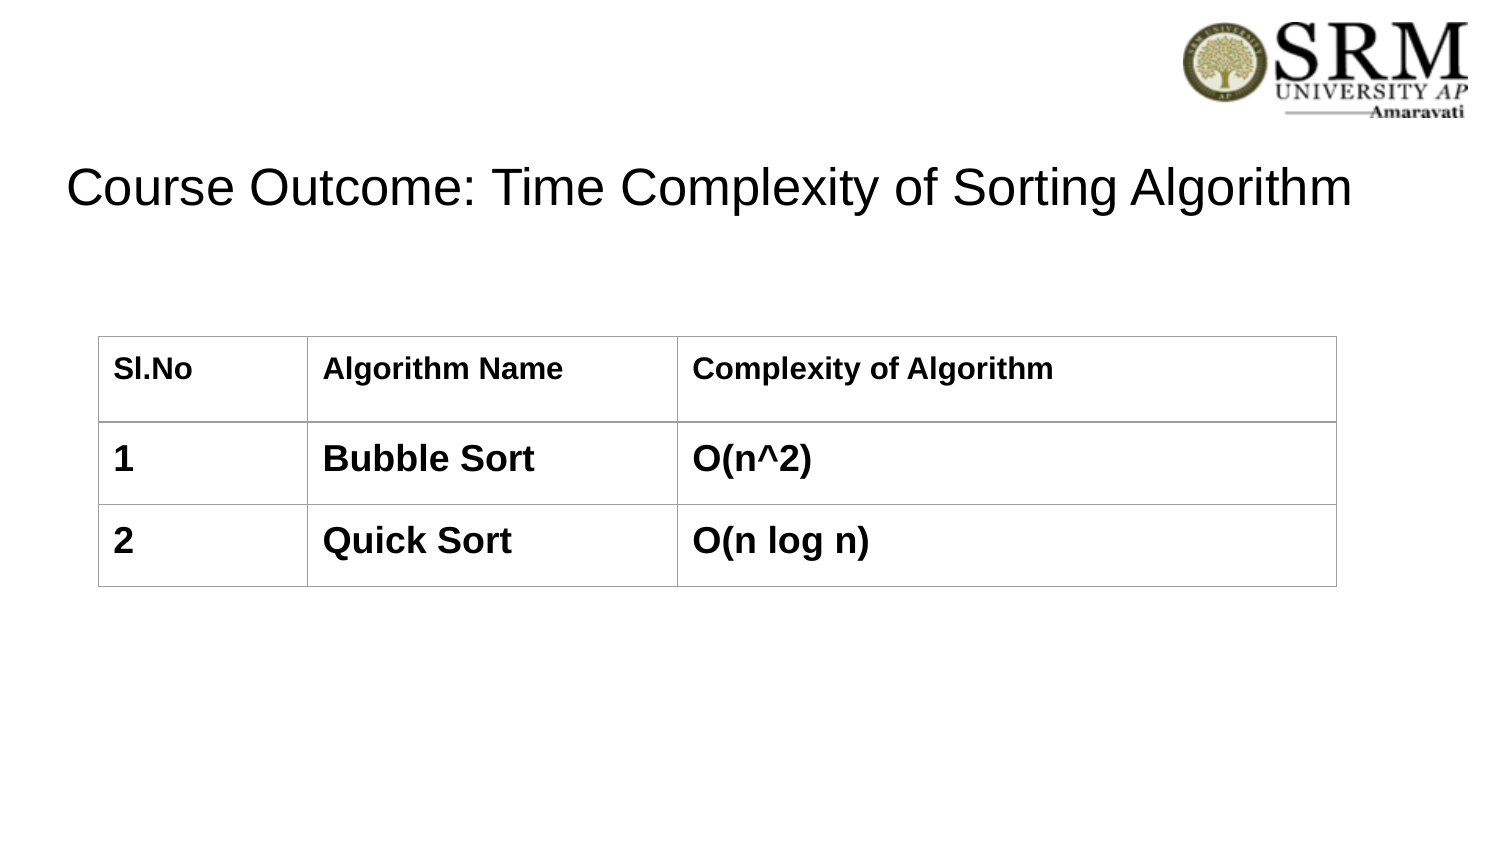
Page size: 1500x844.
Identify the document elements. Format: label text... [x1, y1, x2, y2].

table_cell O(n log n) [678, 505, 1336, 586]
picture [1183, 22, 1468, 118]
table_cell 2 [99, 505, 307, 586]
table_cell Bubble Sort [308, 423, 677, 504]
table_header Sl.No [99, 337, 307, 421]
table_header Complexity of Algorithm [678, 337, 1336, 421]
table_cell O(n^2) [678, 423, 1336, 504]
table_header Algorithm Name [308, 337, 677, 421]
title Course Outcome: Time Complexity of Sorting Algorithm [51, 138, 1449, 233]
table_cell Quick Sort [308, 505, 677, 586]
table_cell 1 [99, 423, 307, 504]
